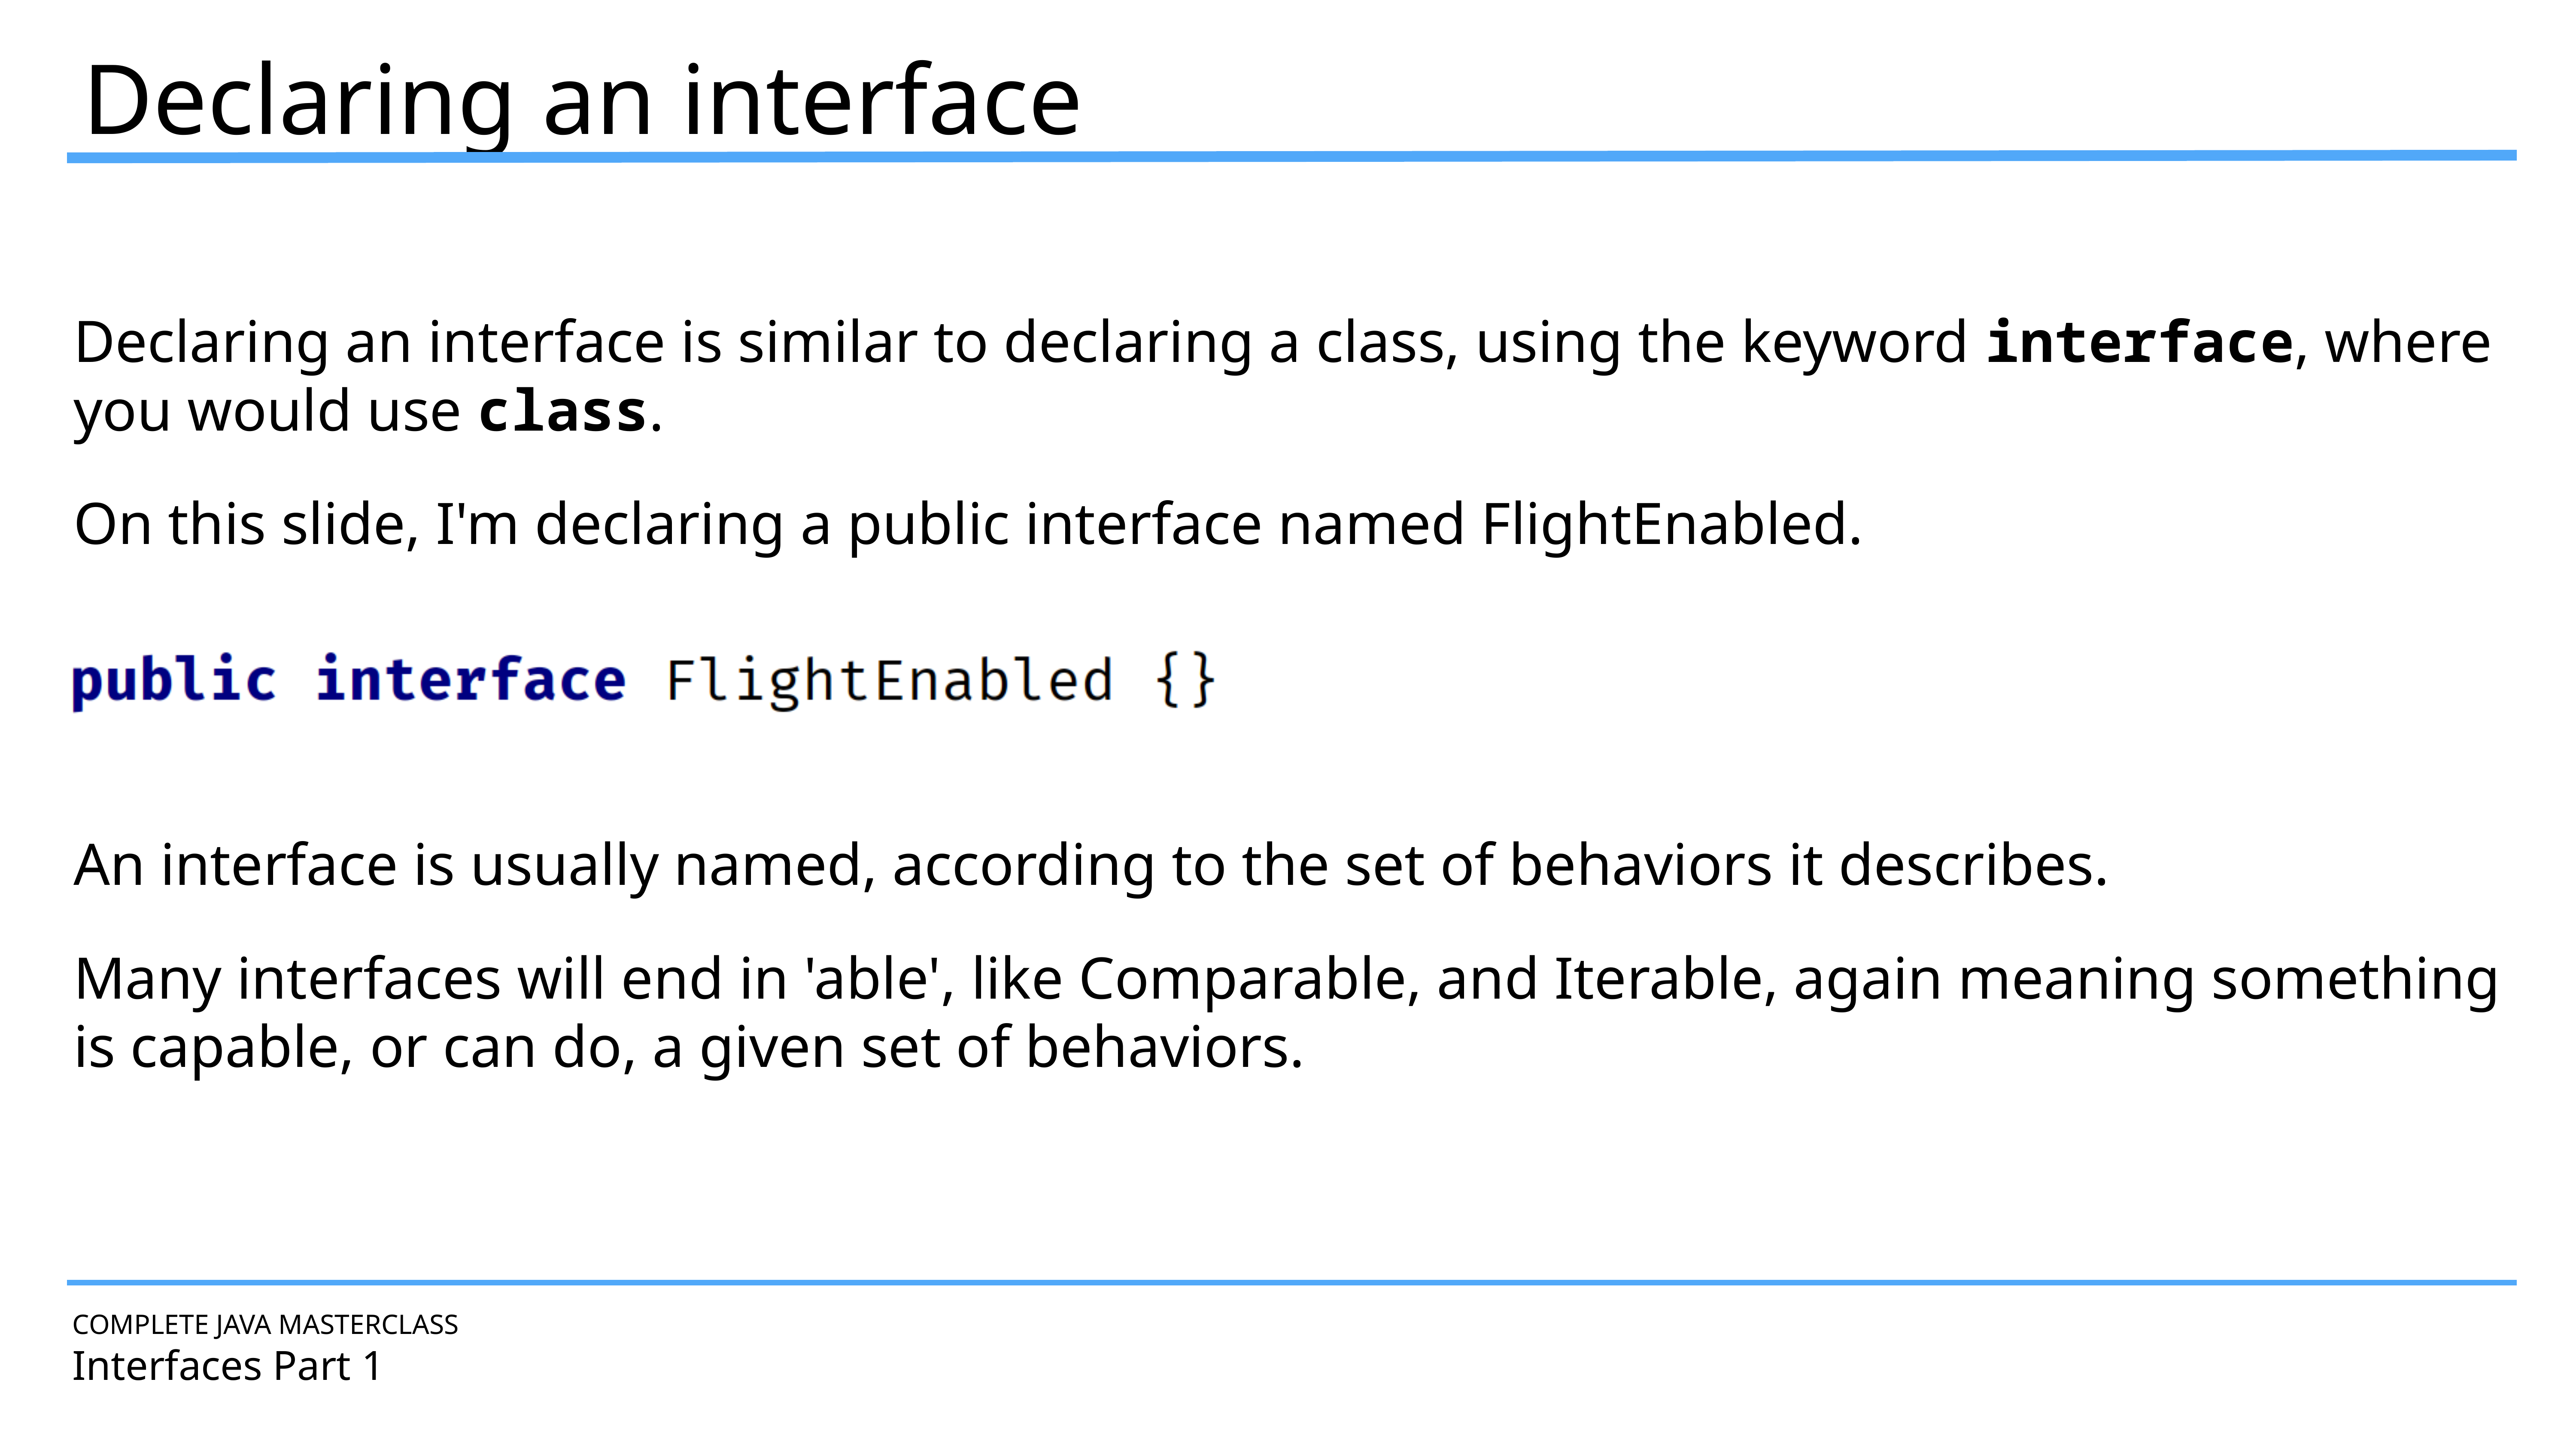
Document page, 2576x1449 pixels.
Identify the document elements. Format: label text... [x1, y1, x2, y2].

text_box COMPLETE JAVA MASTERCLASS Interfaces Part 1 [67, 1302, 1195, 1394]
picture [67, 646, 1604, 720]
text_box Declaring an interface [77, 32, 1089, 159]
text_box Declaring an interface is similar to declaring a class, using the keyword interface, where you would use class. On this slide, I'm declaring a public interface named FlightEnabled. An interface is usually named, according to the set of behaviors it describes. Many interfaces will end in 'able', like Comparable, and Iterable, again meaning something is capable, or can do, a given set of behaviors. [67, 301, 2517, 1139]
